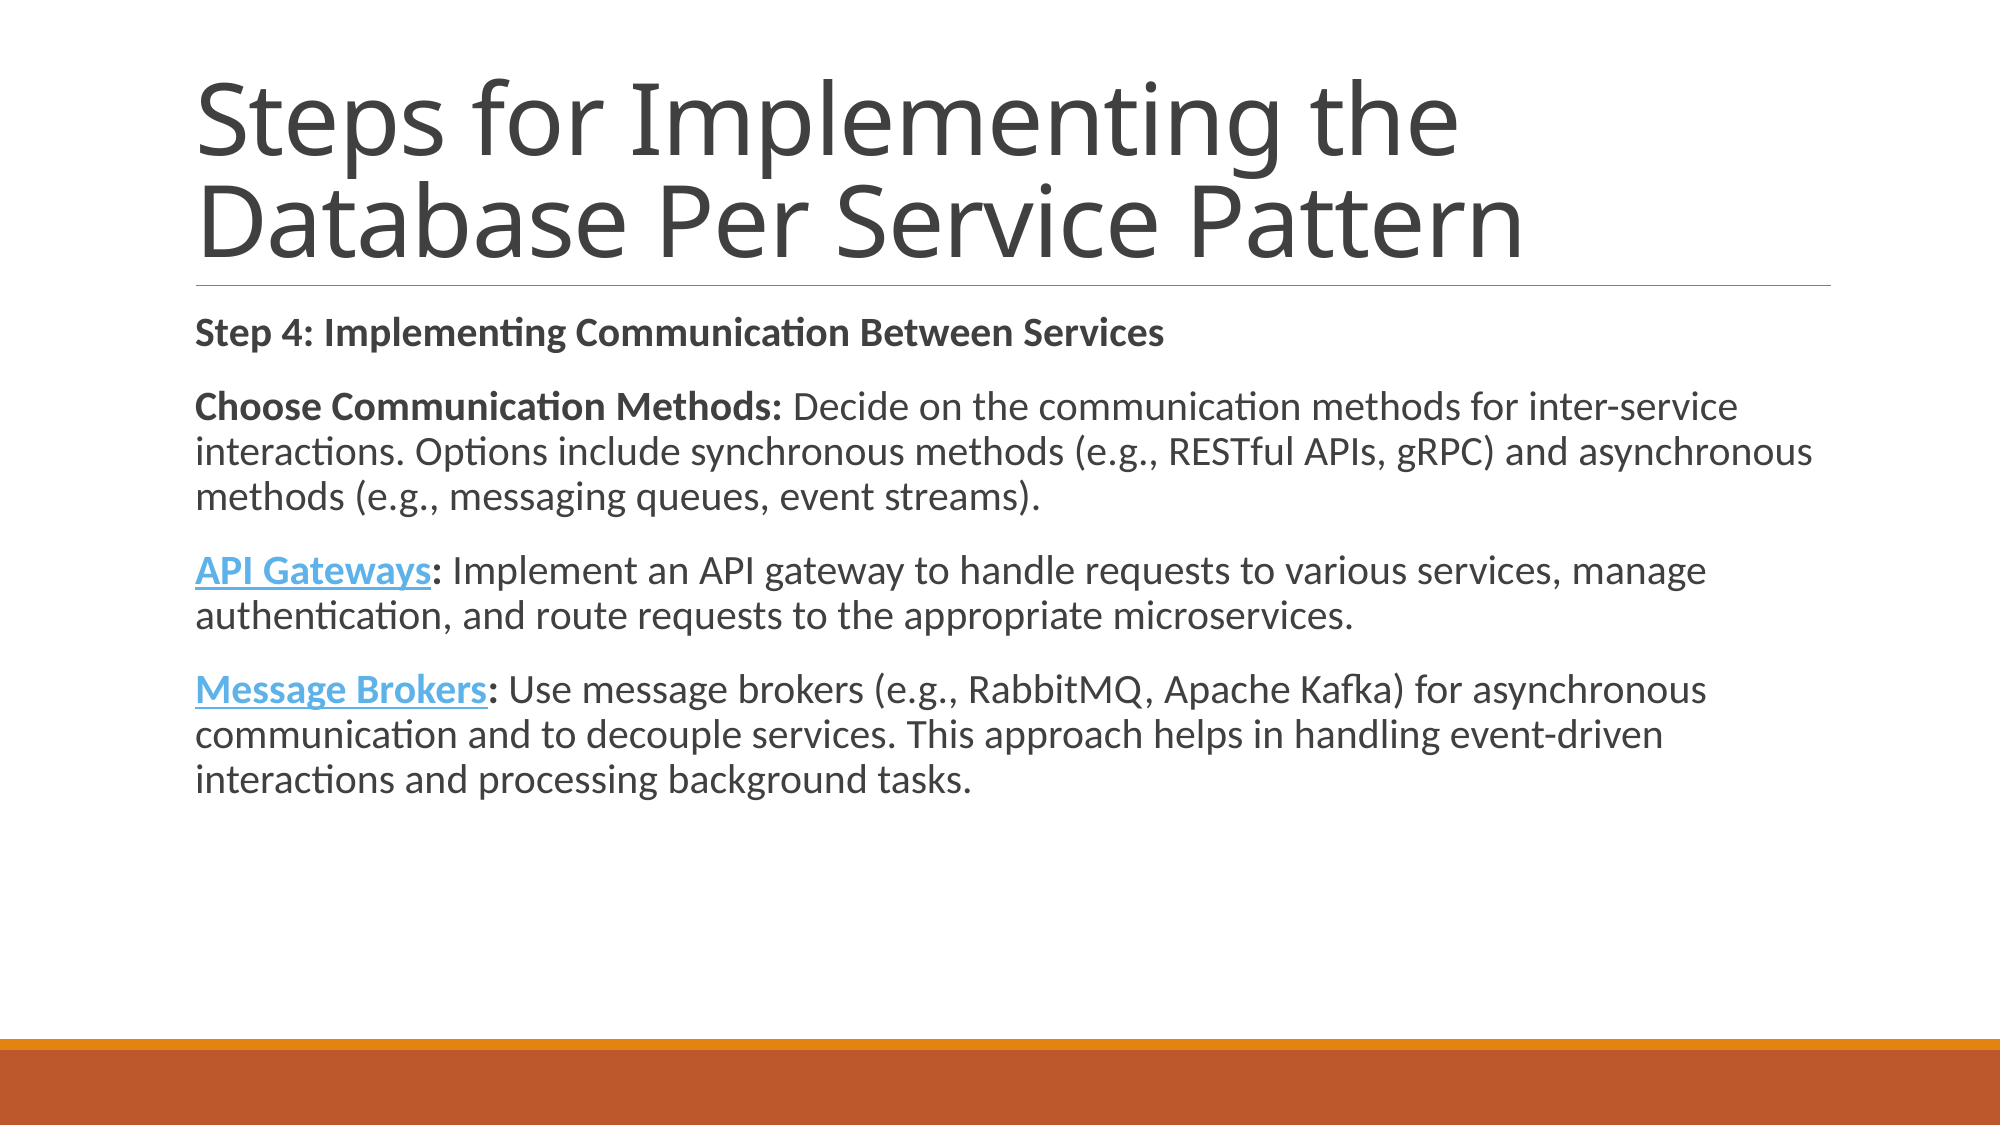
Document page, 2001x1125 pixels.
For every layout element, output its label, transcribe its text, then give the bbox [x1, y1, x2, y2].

list Step 4: Implementing Communication Between Services Choose Communication Methods: Decide on the communication methods for inter-service interactions. Options include synchronous methods (e.g., RESTful APIs, gRPC) and asynchronous methods (e.g., messaging queues, event streams). API Gateways: Implement an API gateway to handle requests to various services, manage authentication, and route requests to the appropriate microservices. Message Brokers: Use message brokers (e.g., RabbitMQ, Apache Kafka) for asynchronous communication and to decouple services. This approach helps in handling event-driven interactions and processing background tasks. [180, 302, 1830, 963]
title Steps for Implementing the Database Per Service Pattern [180, 47, 1830, 285]
